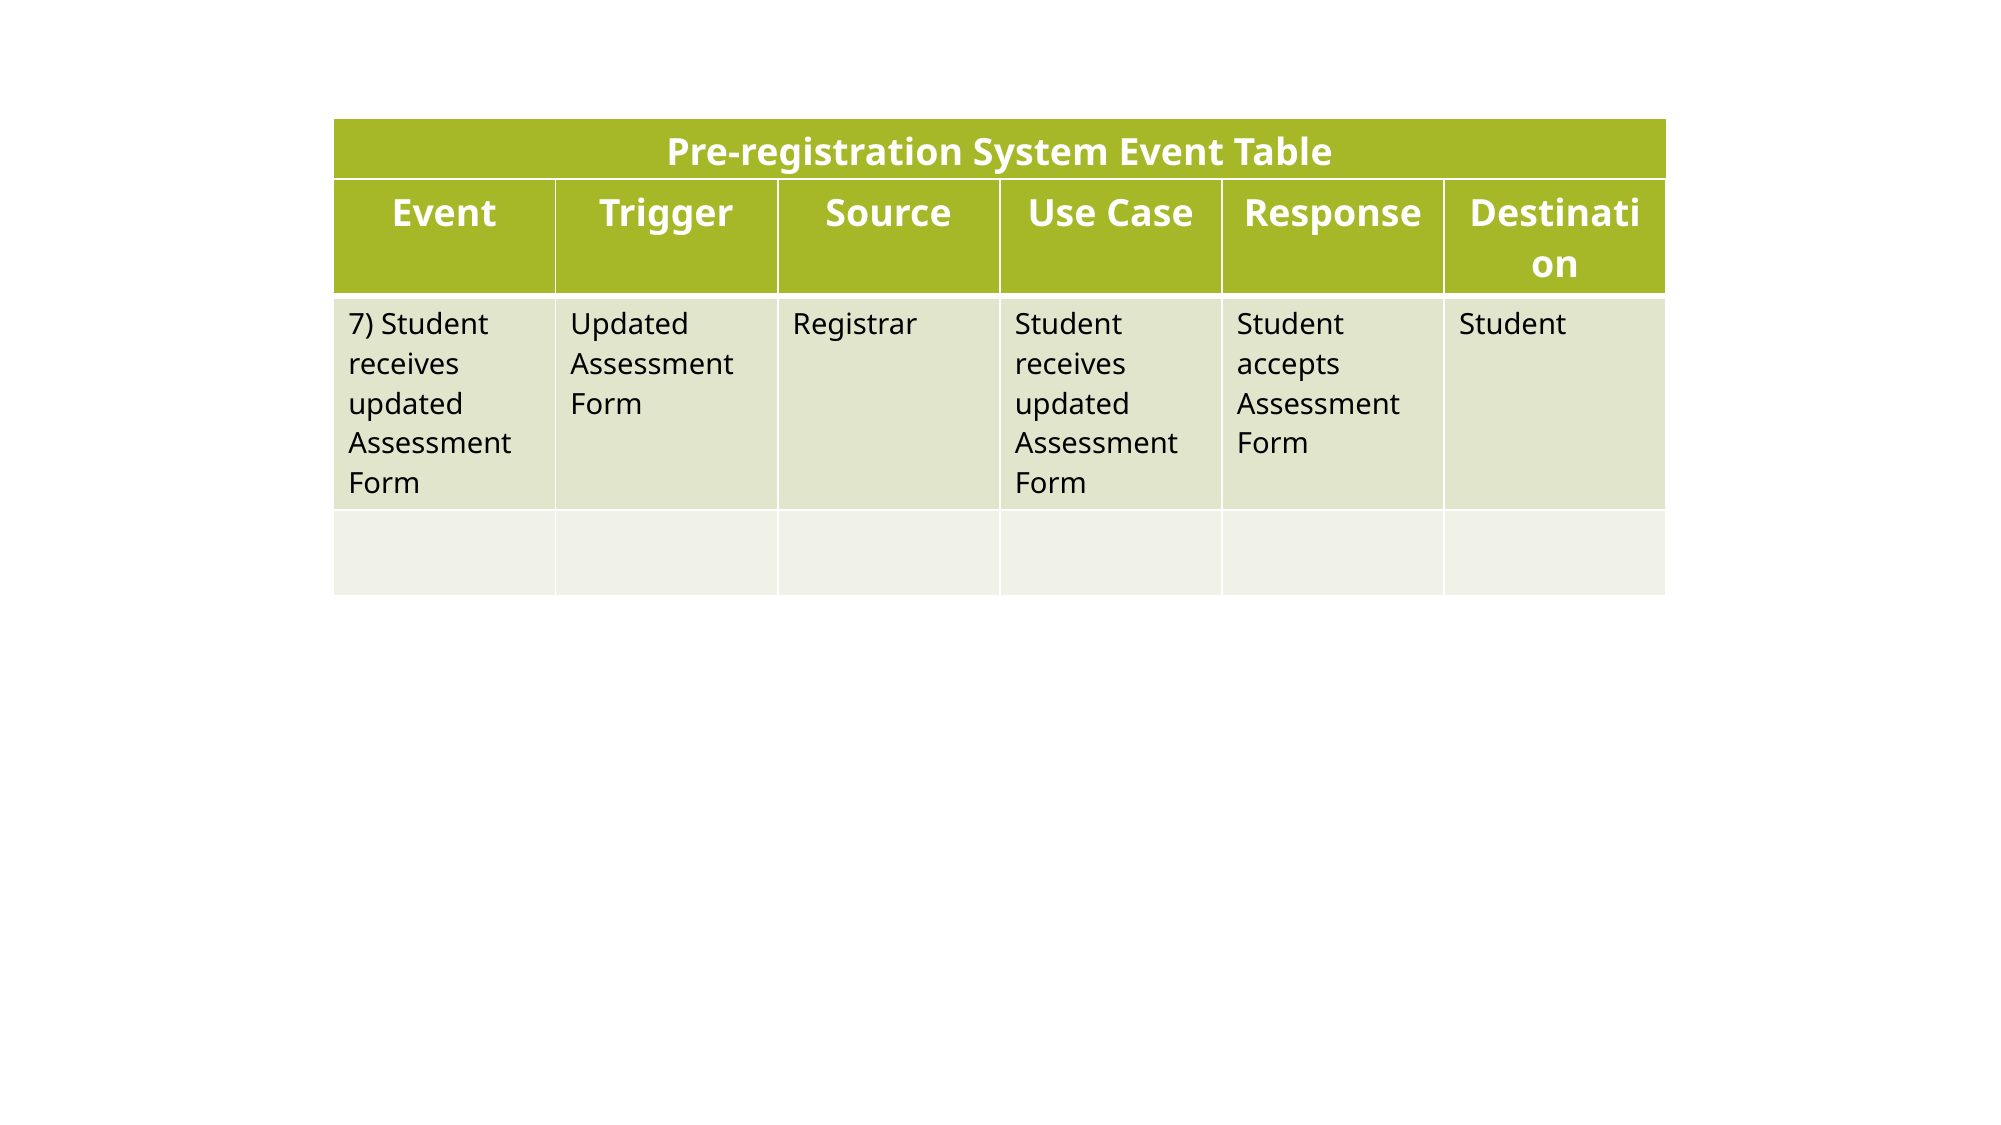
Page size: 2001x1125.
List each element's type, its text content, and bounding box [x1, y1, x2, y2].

table_header Destination [1445, 180, 1665, 293]
table_cell 7) Student receives updated Assessment Form [334, 299, 555, 509]
table_cell Student receives updated Assessment Form [1001, 299, 1221, 509]
table_cell Student [1445, 299, 1665, 509]
table_cell [1445, 511, 1665, 595]
table_header Source [779, 180, 999, 293]
table_header Pre-registration System Event Table [334, 119, 1666, 178]
table_cell [1001, 511, 1221, 595]
table_header Event [334, 180, 555, 293]
table_cell Updated Assessment Form [556, 299, 777, 509]
table_cell Student accepts Assessment Form [1223, 299, 1443, 509]
table_cell [779, 511, 999, 595]
table_cell [334, 511, 555, 595]
table_cell [1223, 511, 1443, 595]
table_header Use Case [1001, 180, 1221, 293]
table_cell [556, 511, 777, 595]
table_header Trigger [556, 180, 777, 293]
table_cell Registrar [779, 299, 999, 509]
table_header Response [1223, 180, 1443, 293]
